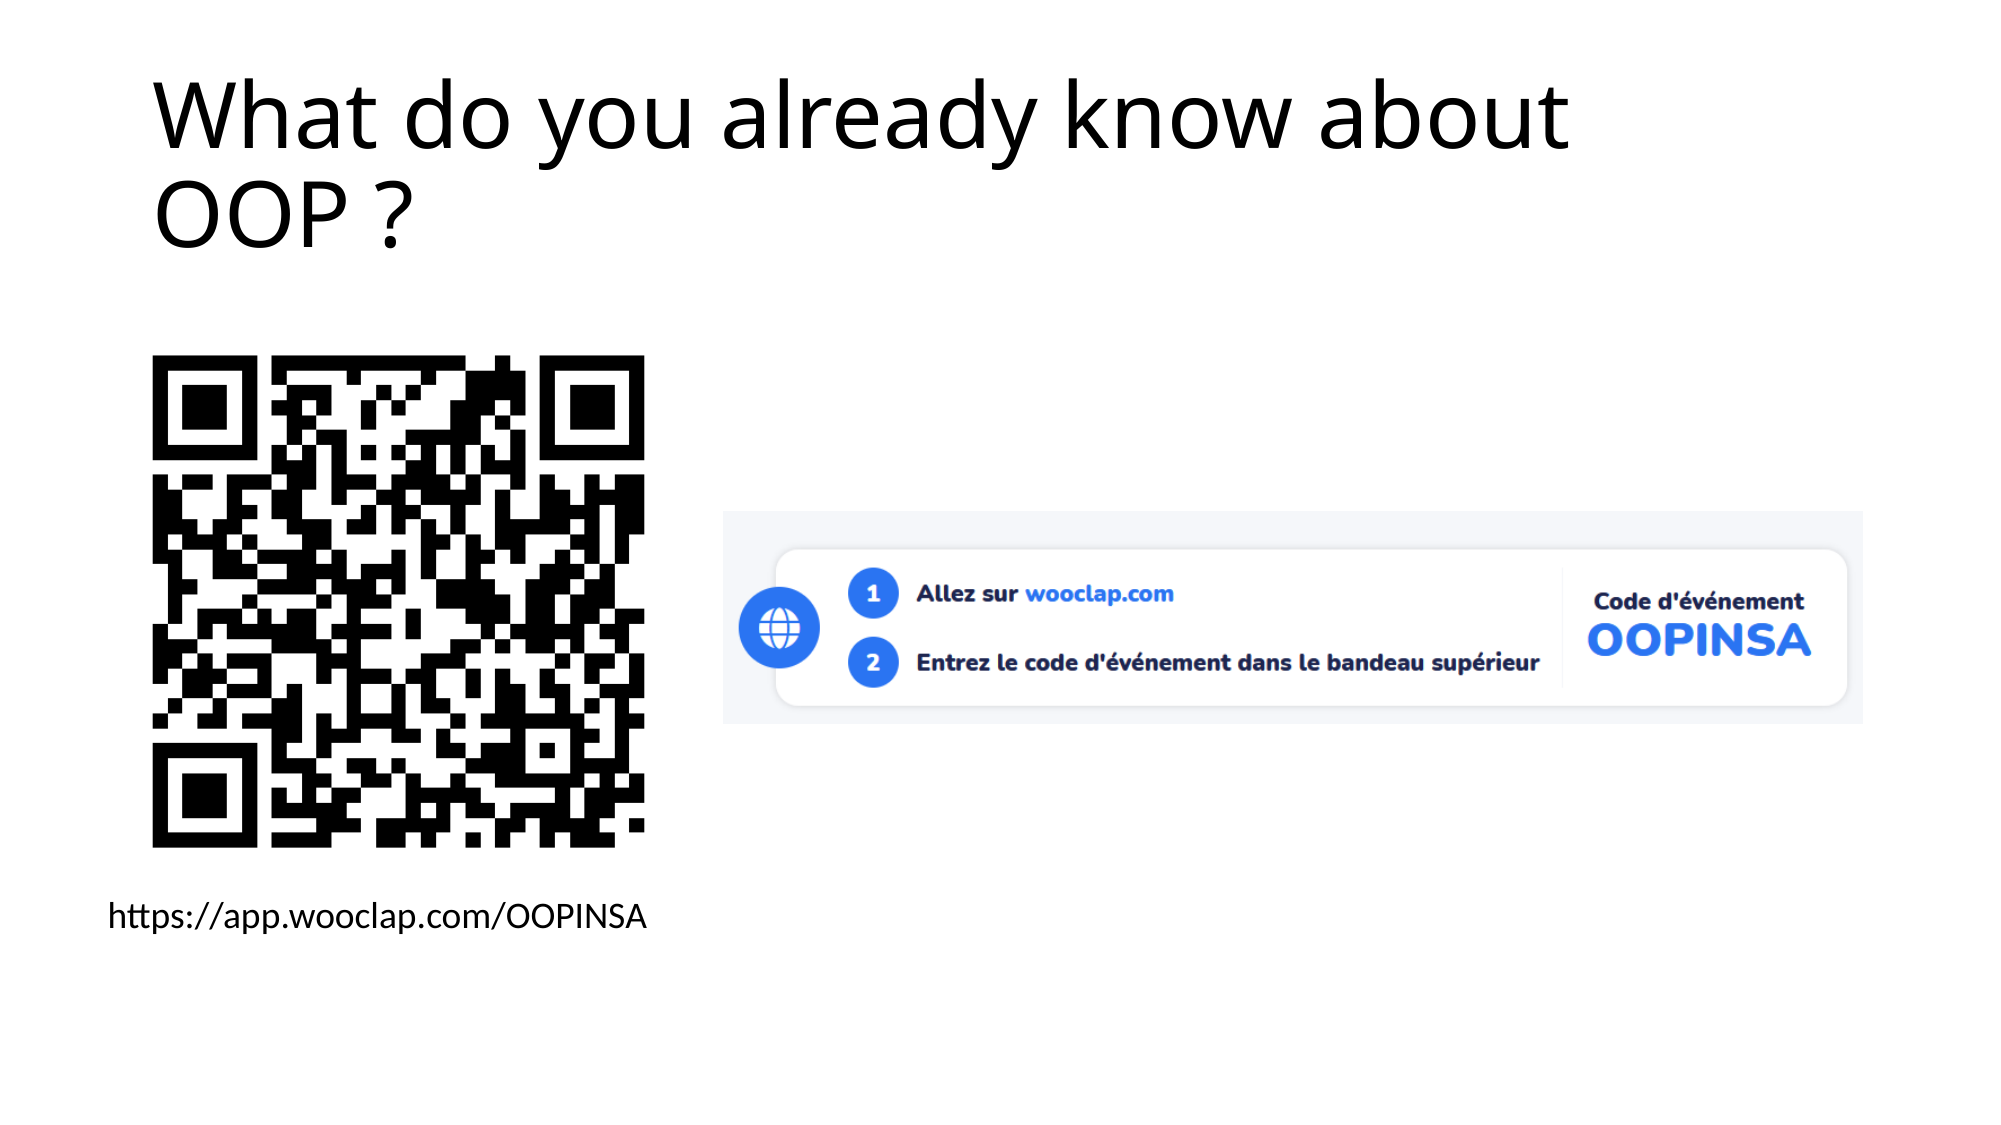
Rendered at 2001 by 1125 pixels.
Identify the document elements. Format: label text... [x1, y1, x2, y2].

text_box https://app.wooclap.com/OOPINSA [93, 883, 675, 944]
picture [113, 304, 688, 888]
title What do you already know about OOP ? [137, 59, 1863, 278]
picture [723, 511, 1863, 724]
